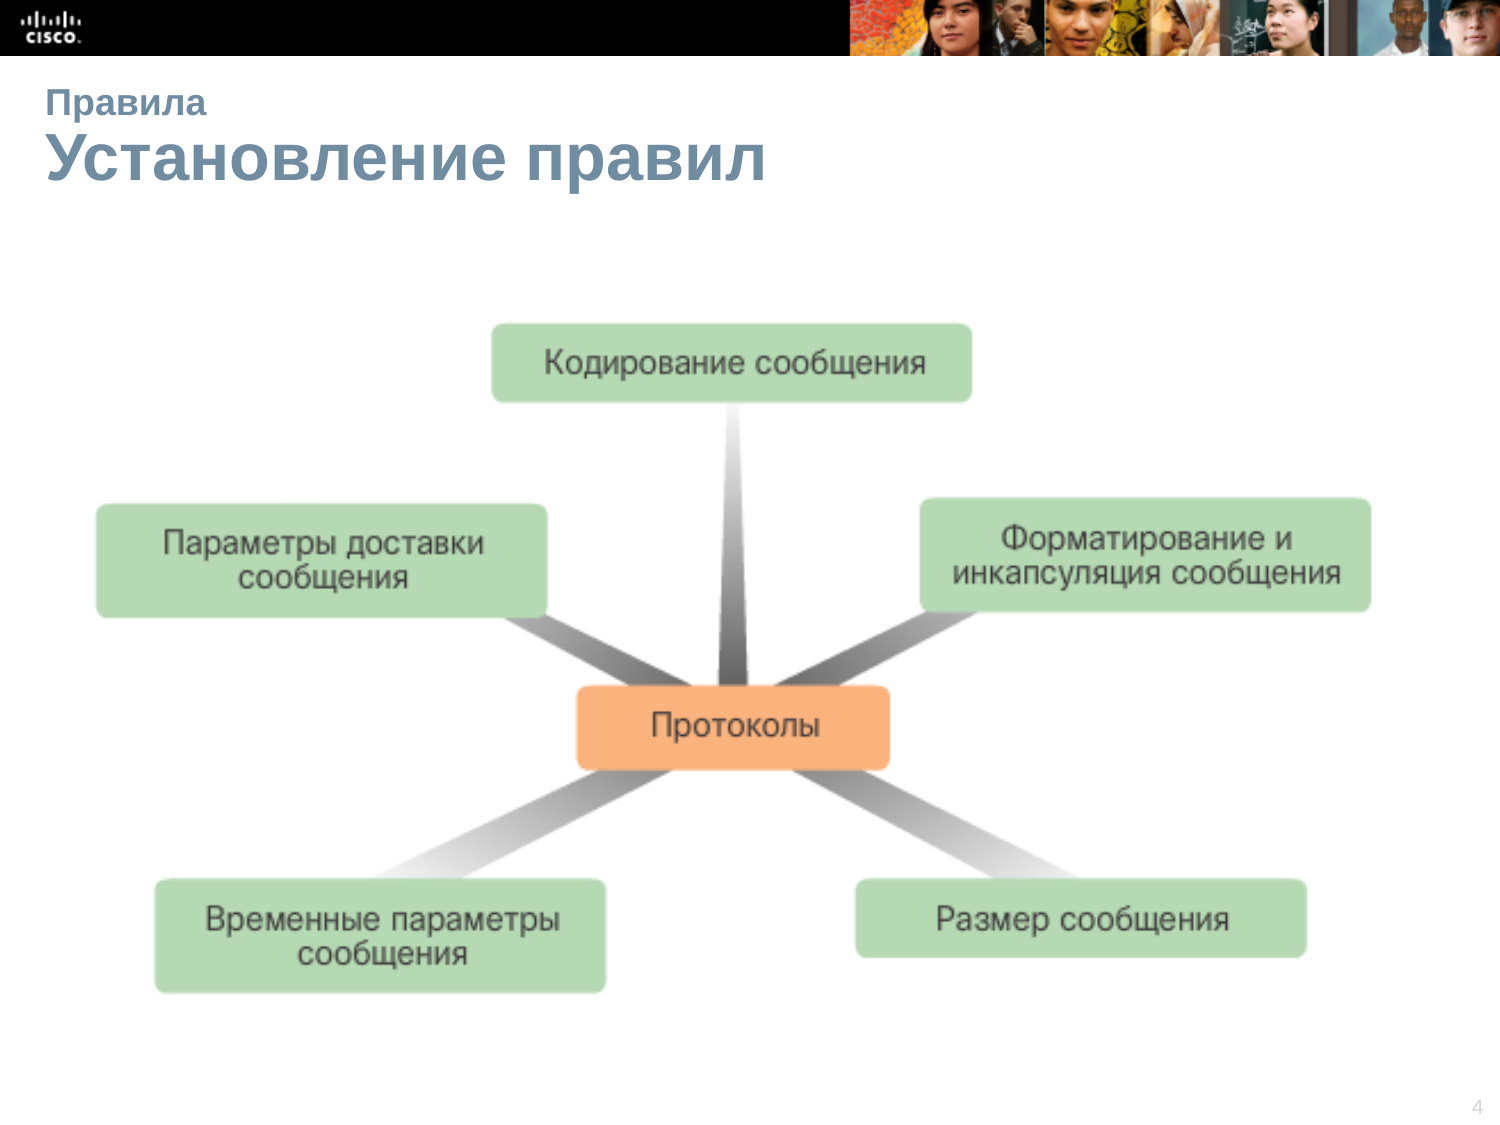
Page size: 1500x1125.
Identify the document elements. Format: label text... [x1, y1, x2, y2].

title Правила Установление правил [31, 64, 1471, 203]
picture [0, 0, 1500, 56]
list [31, 199, 1454, 1125]
